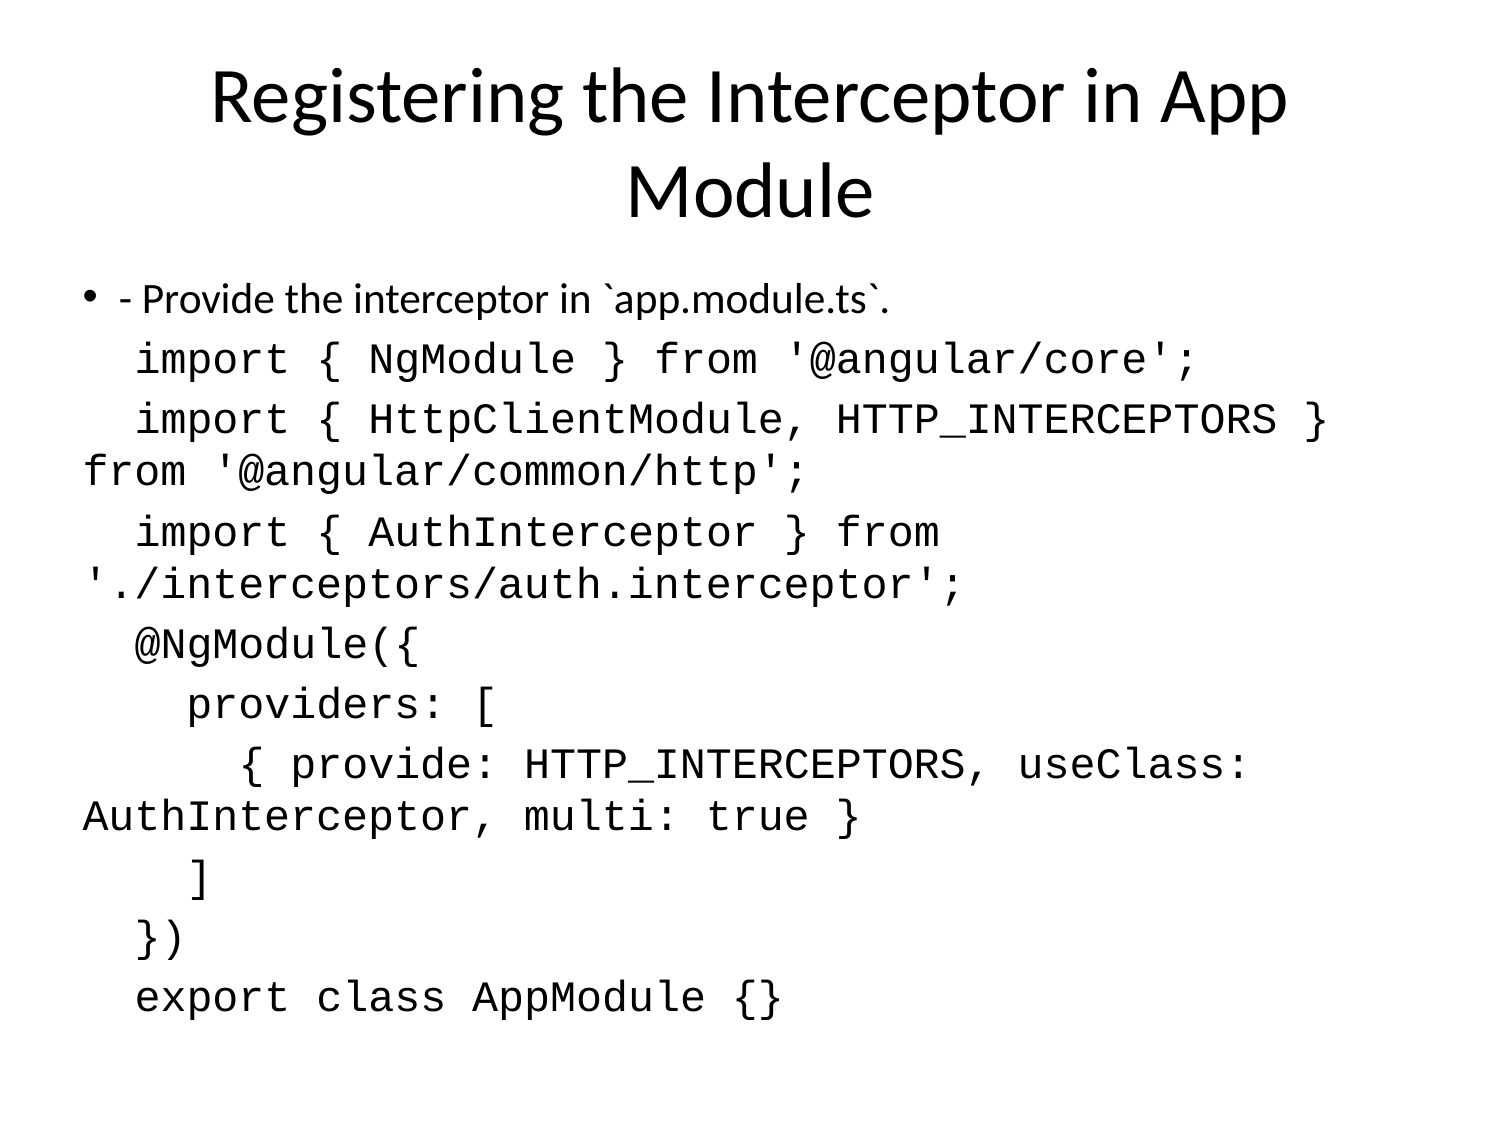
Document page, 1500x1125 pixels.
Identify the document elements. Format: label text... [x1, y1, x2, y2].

list - Provide the interceptor in `app.module.ts`. import { NgModule } from '@angular/core'; import { HttpClientModule, HTTP_INTERCEPTORS } from '@angular/common/http'; import { AuthInterceptor } from './interceptors/auth.interceptor'; @NgModule({ providers: [ { provide: HTTP_INTERCEPTORS, useClass: AuthInterceptor, multi: true } ] }) export class AppModule {} [74, 261, 1426, 1006]
title Registering the Interceptor in App Module [74, 44, 1426, 234]
